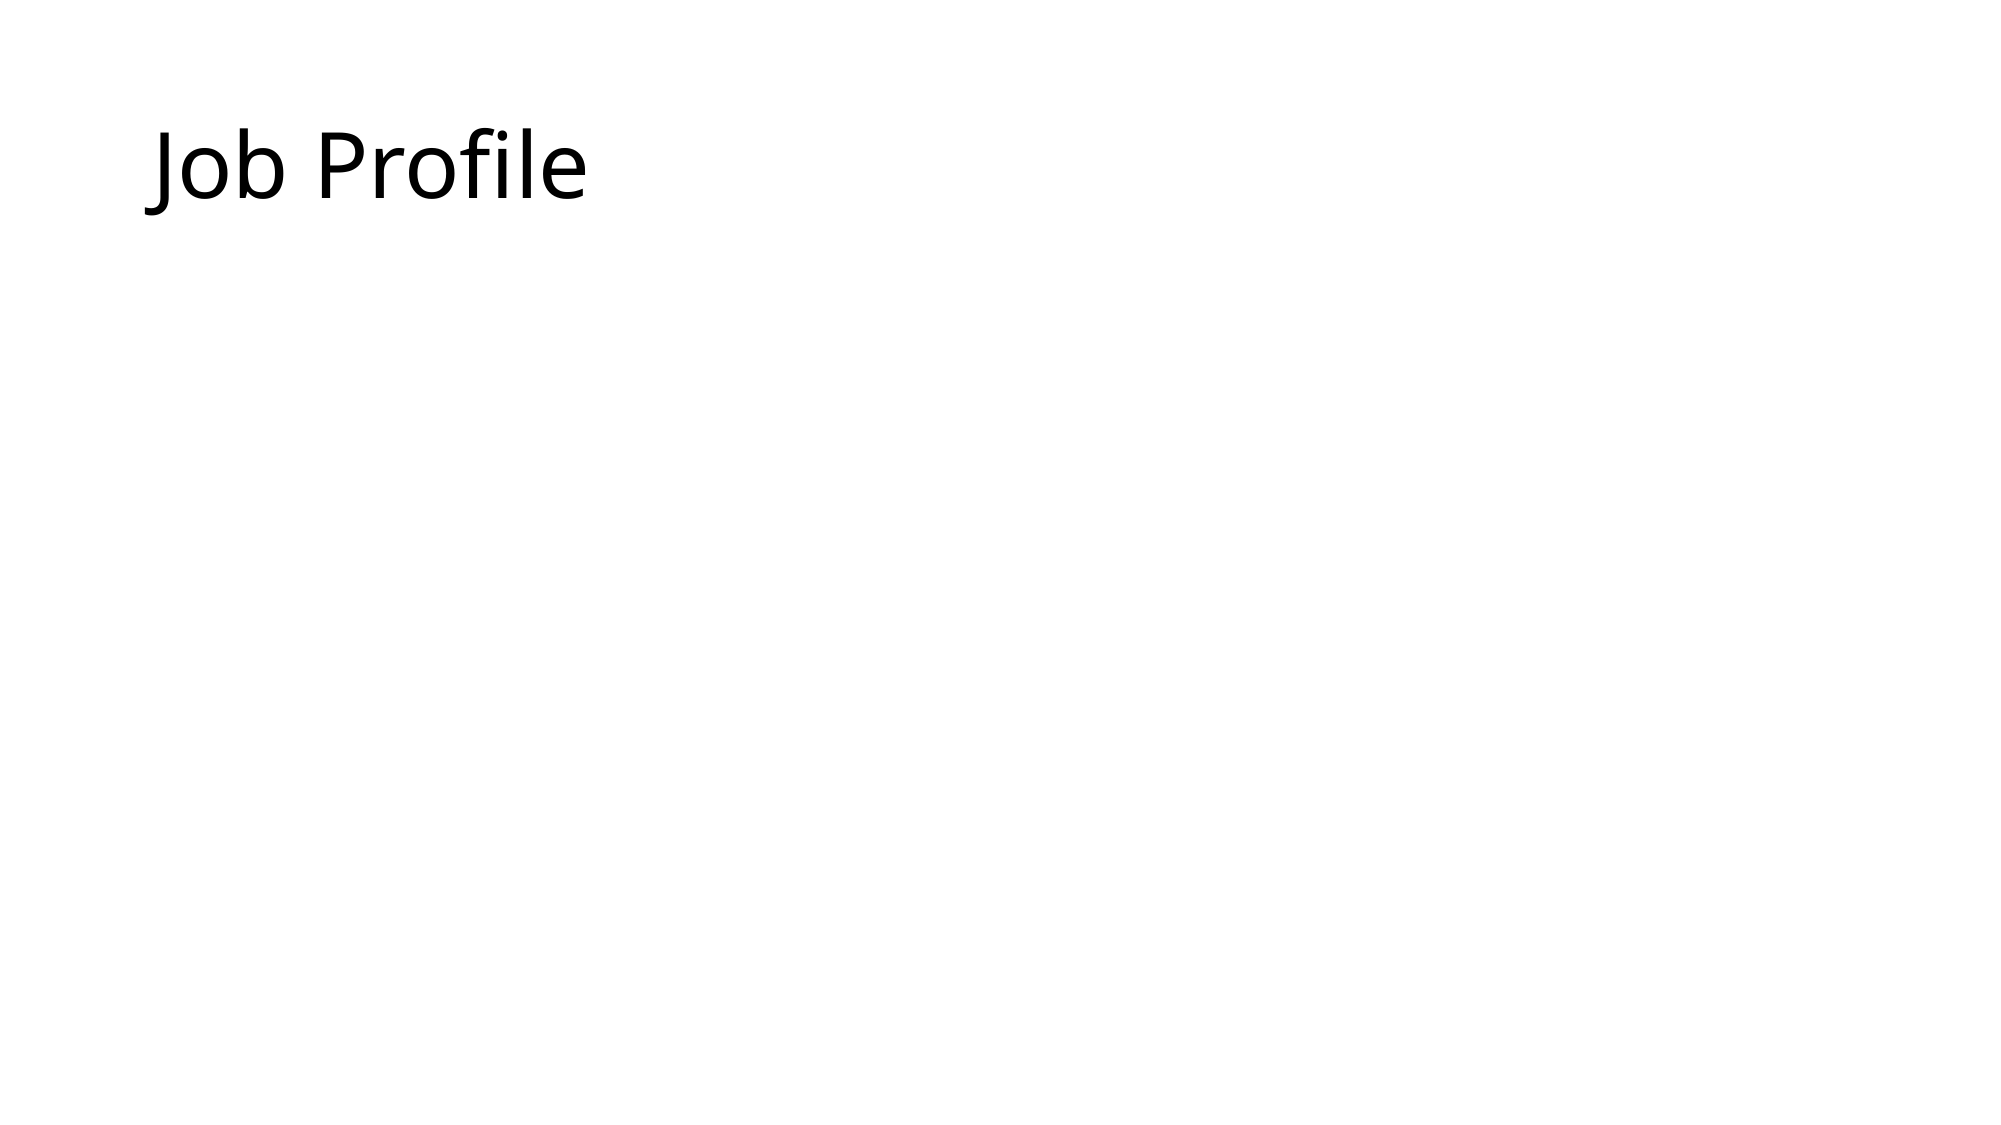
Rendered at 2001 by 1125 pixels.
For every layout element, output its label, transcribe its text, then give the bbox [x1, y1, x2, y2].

title Job Profile [137, 59, 1863, 278]
